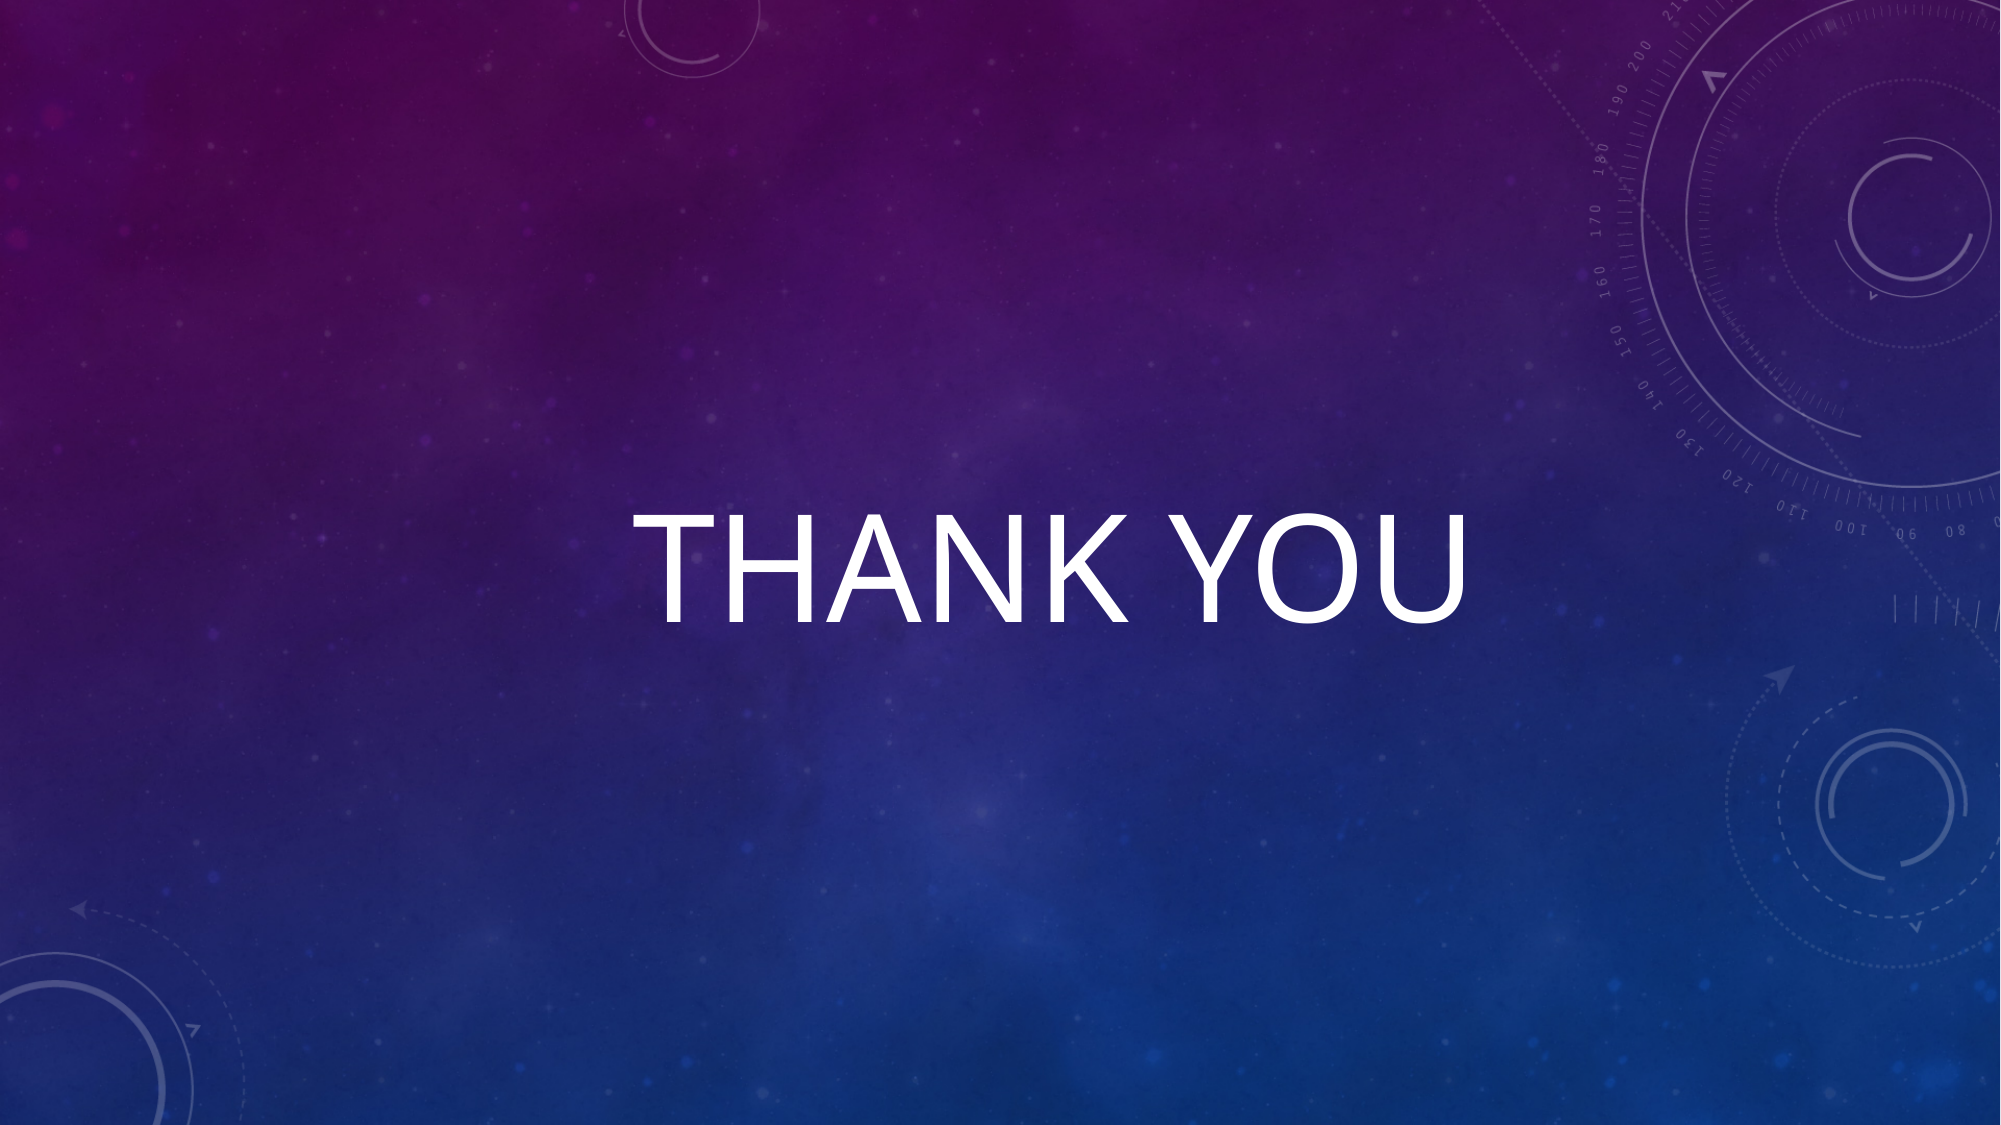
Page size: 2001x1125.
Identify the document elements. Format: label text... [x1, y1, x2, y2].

picture [0, 0, 2001, 1125]
title Thank You [223, 443, 1886, 682]
